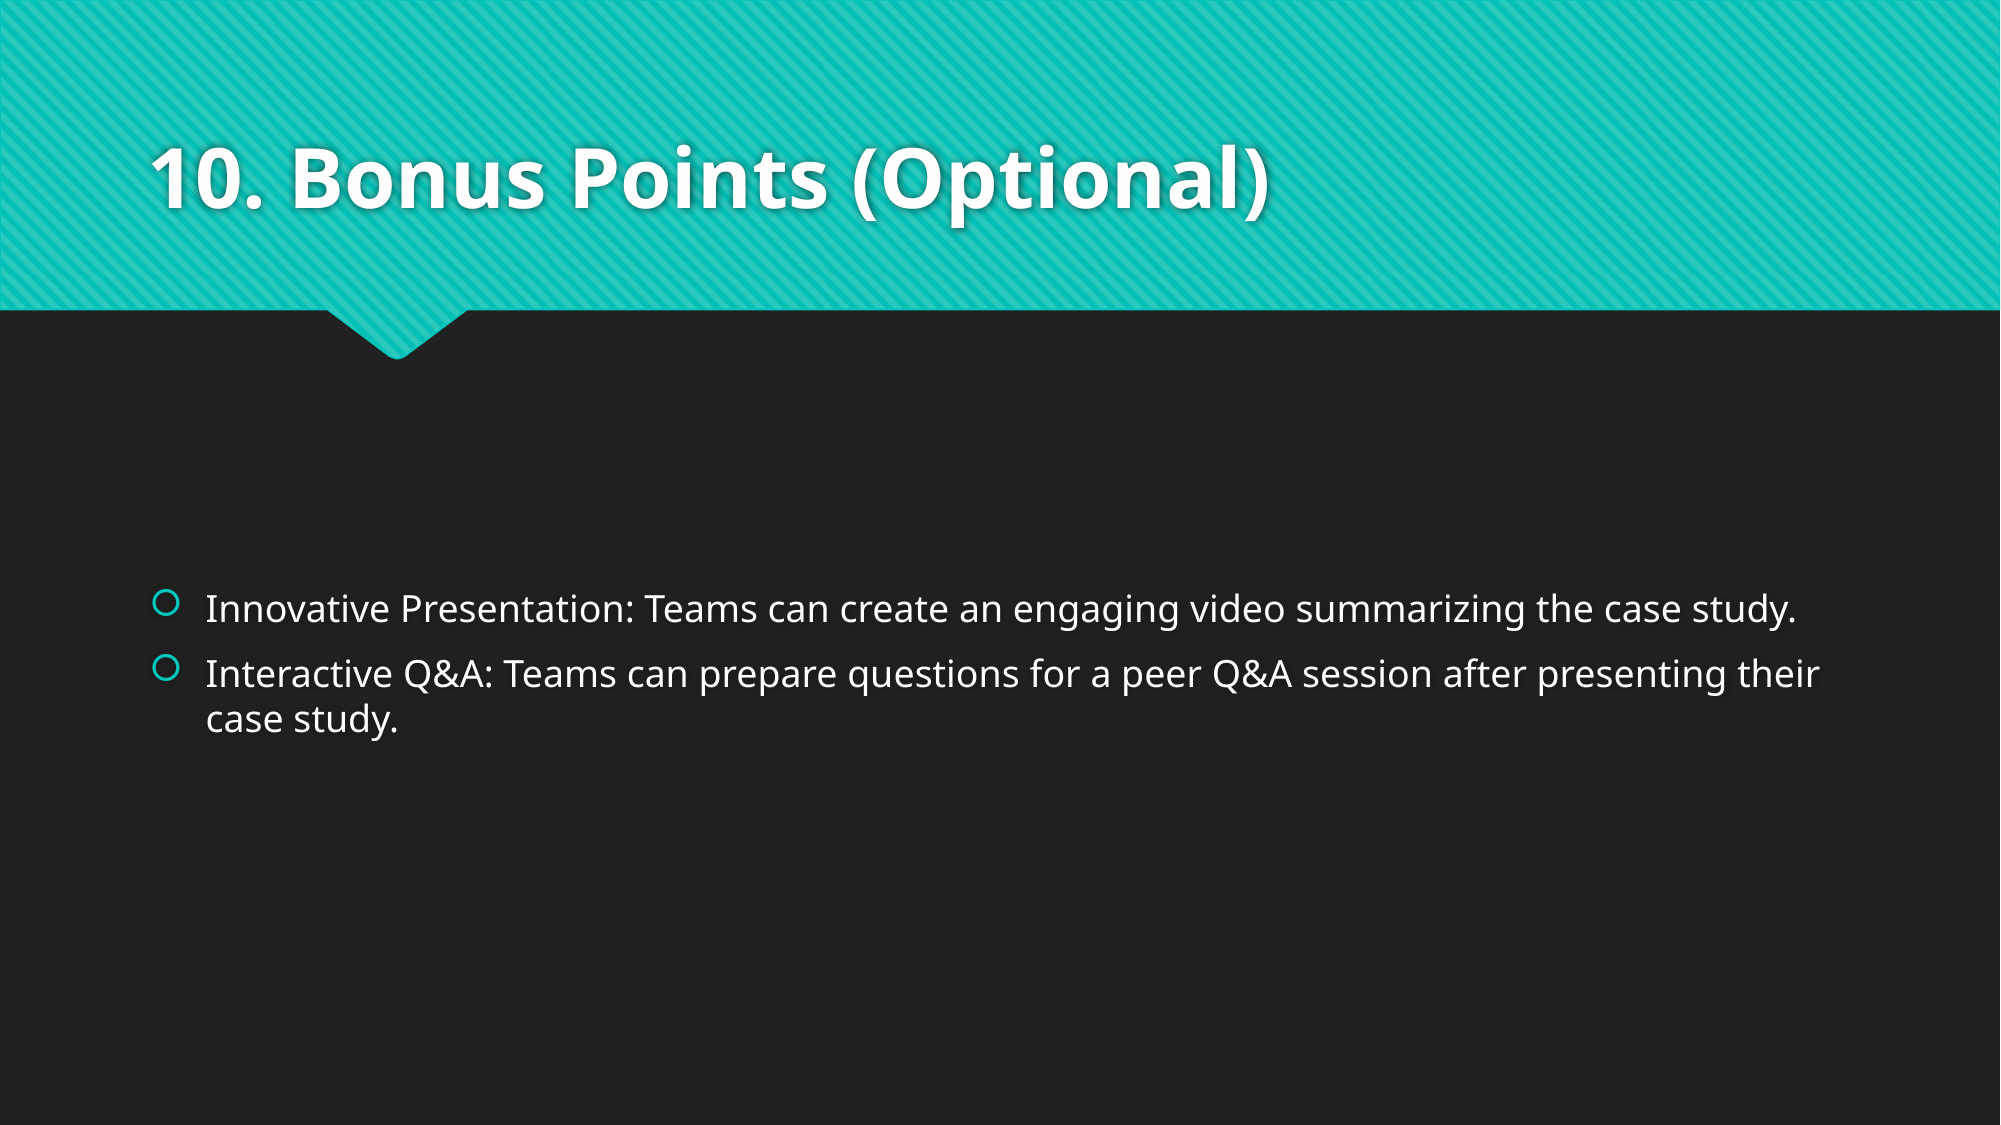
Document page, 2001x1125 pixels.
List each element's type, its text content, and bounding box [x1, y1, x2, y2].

list Innovative Presentation: Teams can create an engaging video summarizing the case study. Interactive Q&A: Teams can prepare questions for a peer Q&A session after presenting their case study. [134, 364, 1866, 962]
title 10. Bonus Points (Optional) [132, 73, 1868, 233]
